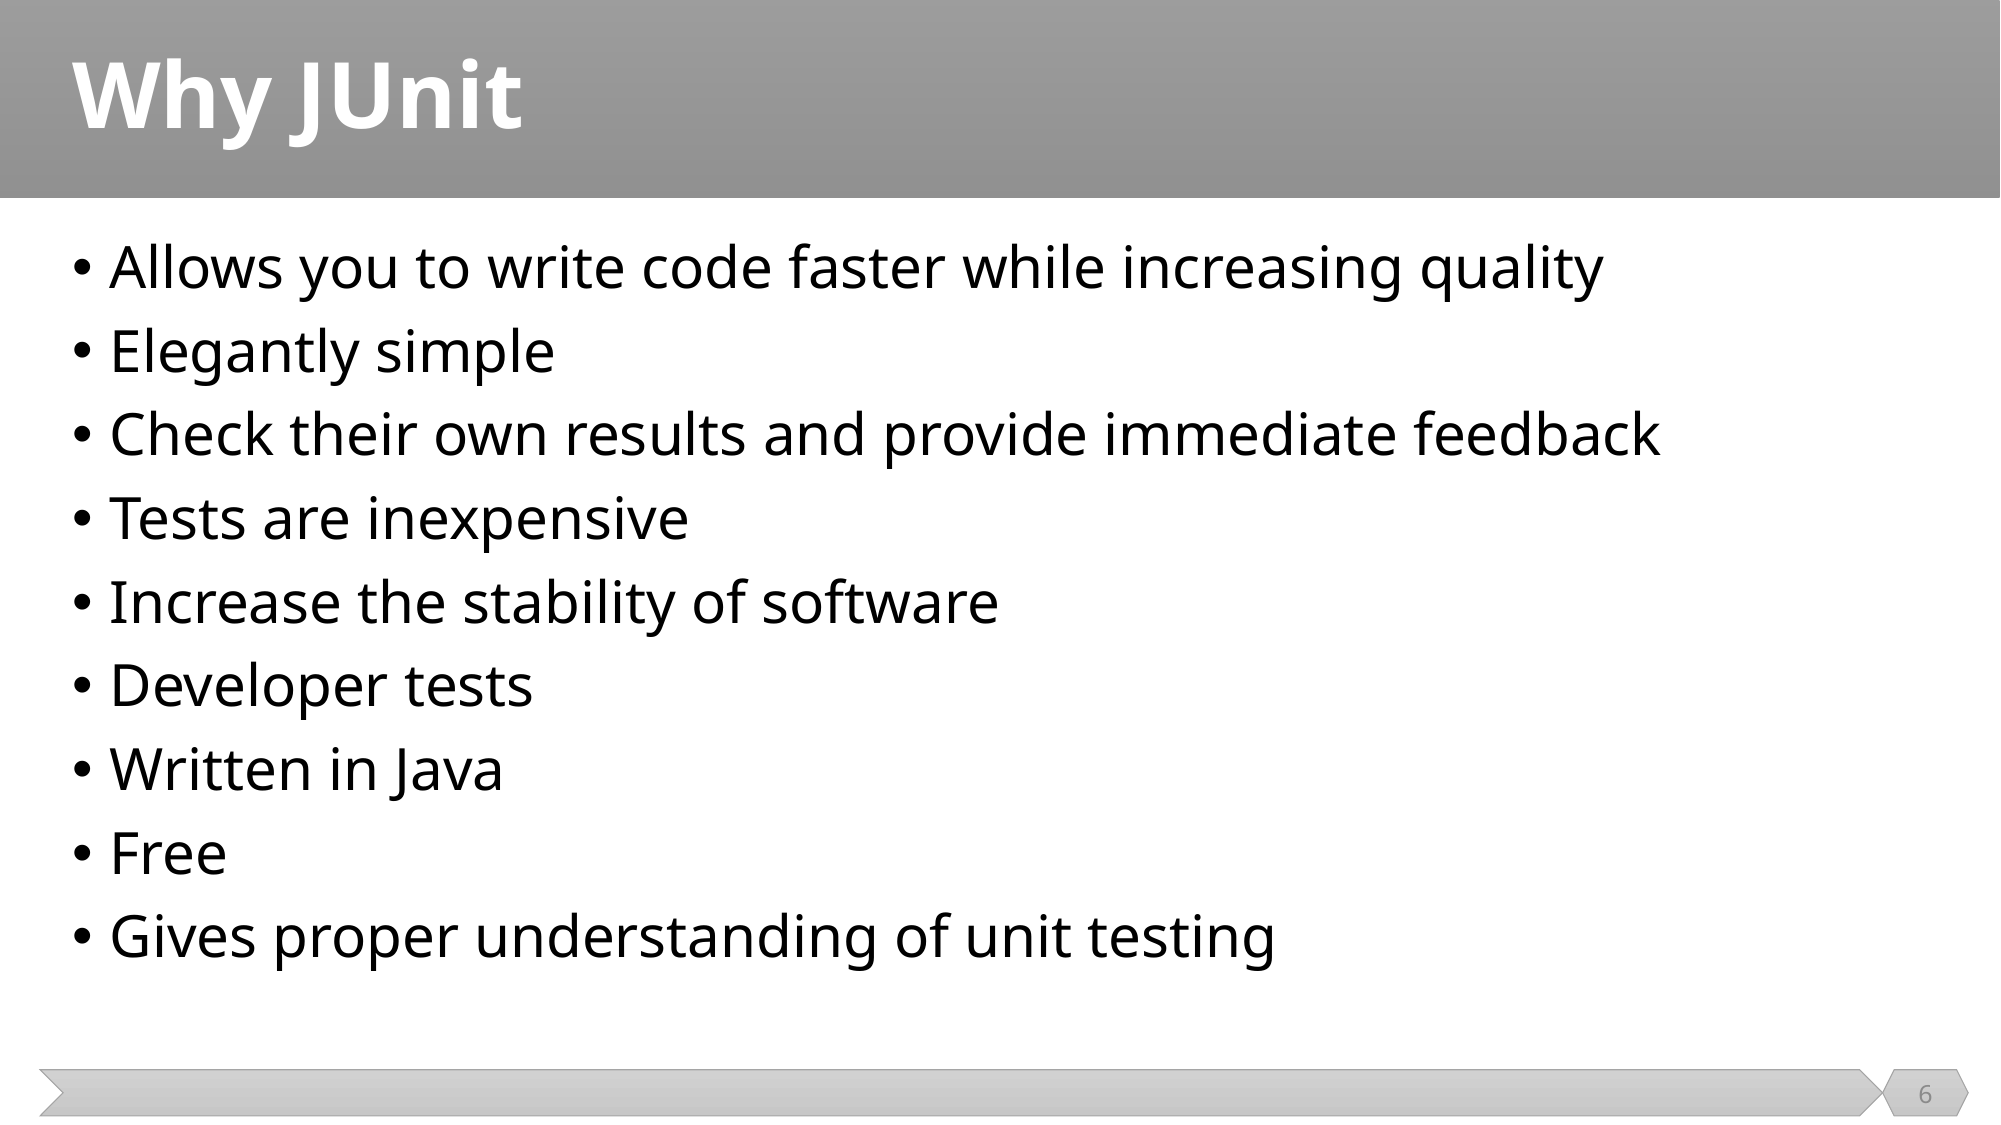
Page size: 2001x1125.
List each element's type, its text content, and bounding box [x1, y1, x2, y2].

title Why JUnit [56, 0, 1969, 199]
list Allows you to write code faster while increasing quality Elegantly simple Check their own results and provide immediate feedback Tests are inexpensive Increase the stability of software Developer tests Written in Java Free Gives proper understanding of unit testing [56, 230, 1969, 1010]
slide_number 6 [1882, 1065, 1969, 1125]
